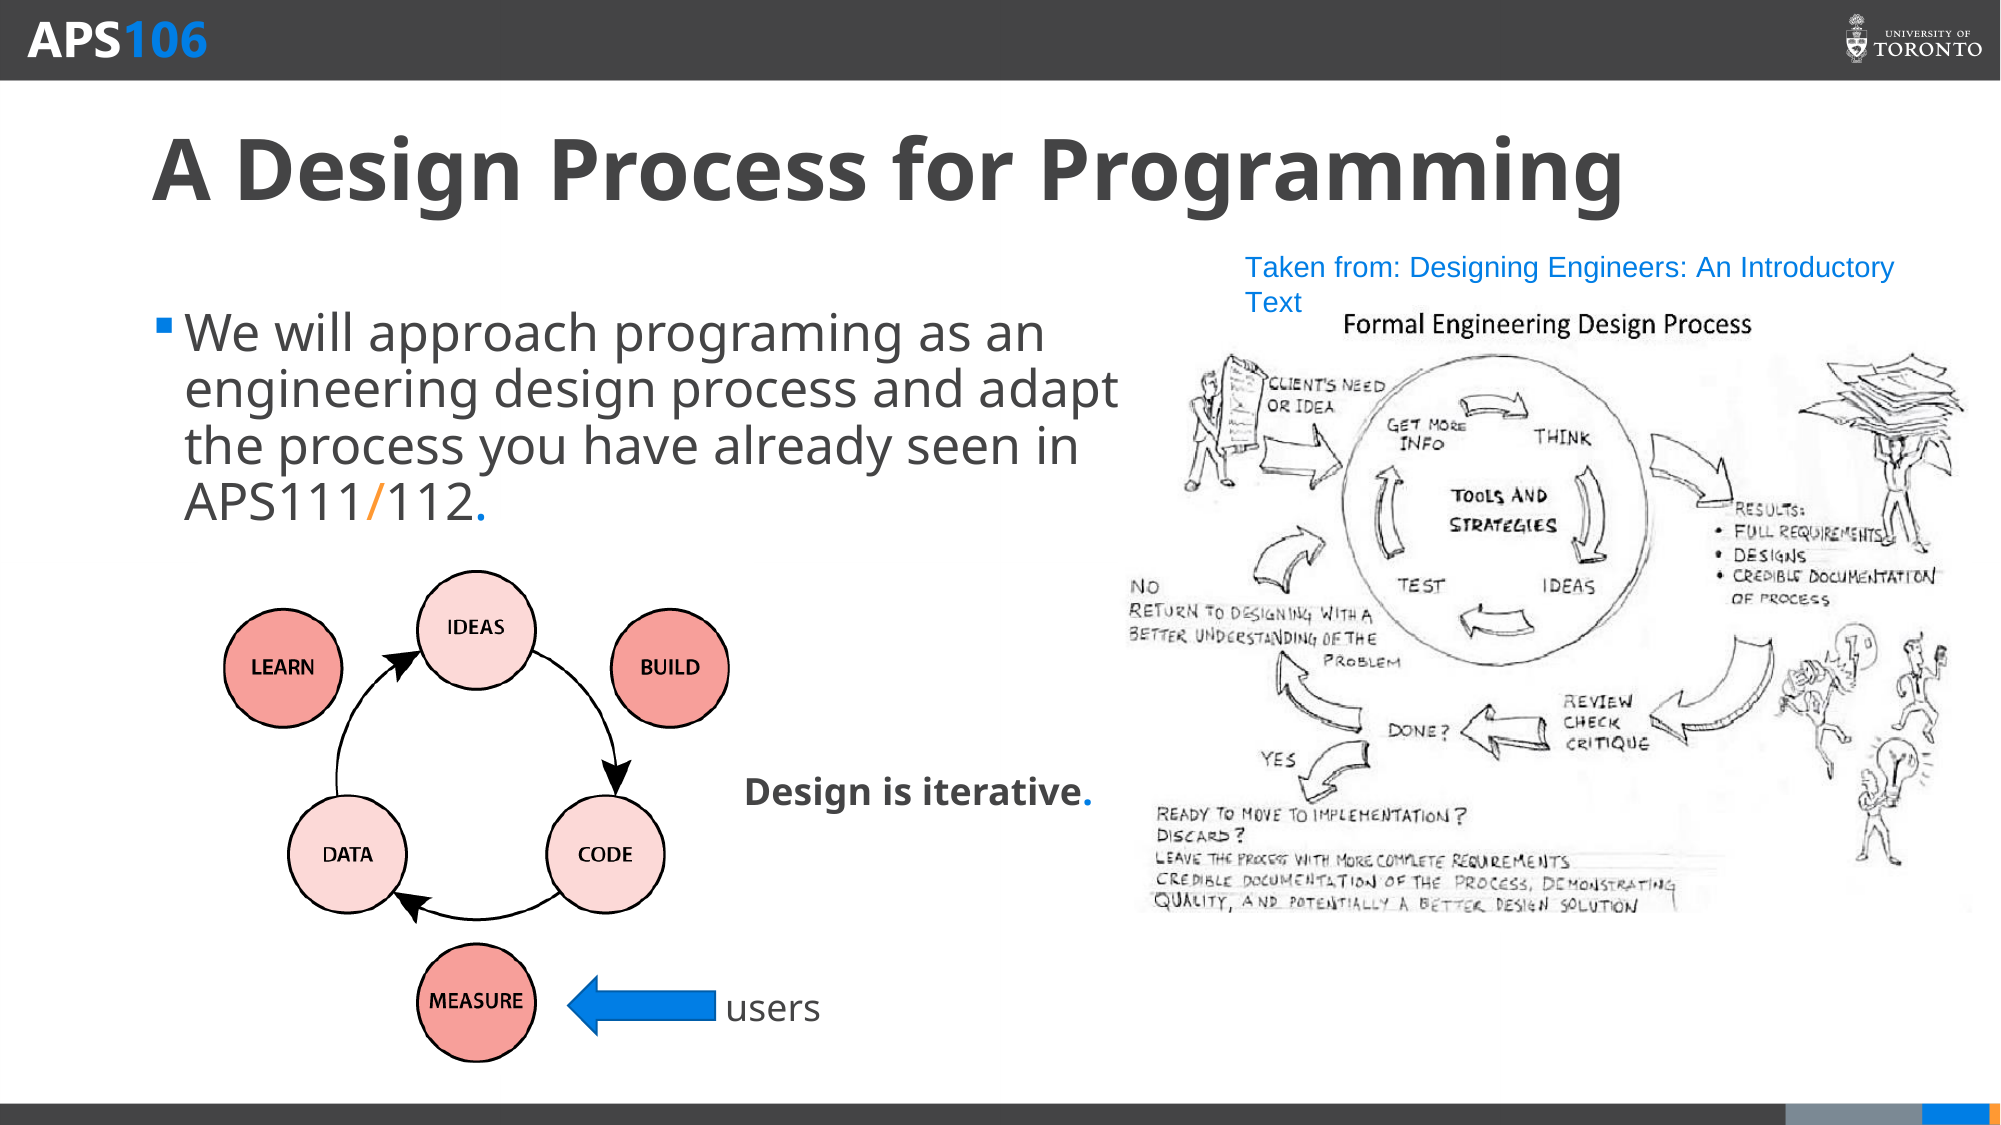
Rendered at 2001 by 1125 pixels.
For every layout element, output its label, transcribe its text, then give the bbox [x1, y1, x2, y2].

title A Design Process for Programming [137, 119, 1863, 227]
text_box users [754, 977, 836, 1037]
text_box Design is iterative. [754, 760, 1108, 821]
picture [0, 0, 2001, 1125]
list We will approach programing as an engineering design process and adapt the process you have already seen in APS111/112. [137, 299, 1146, 541]
text_box Taken from: Designing Engineers: An Introductory Text [1242, 248, 1949, 319]
text_box [1117, 305, 1973, 932]
